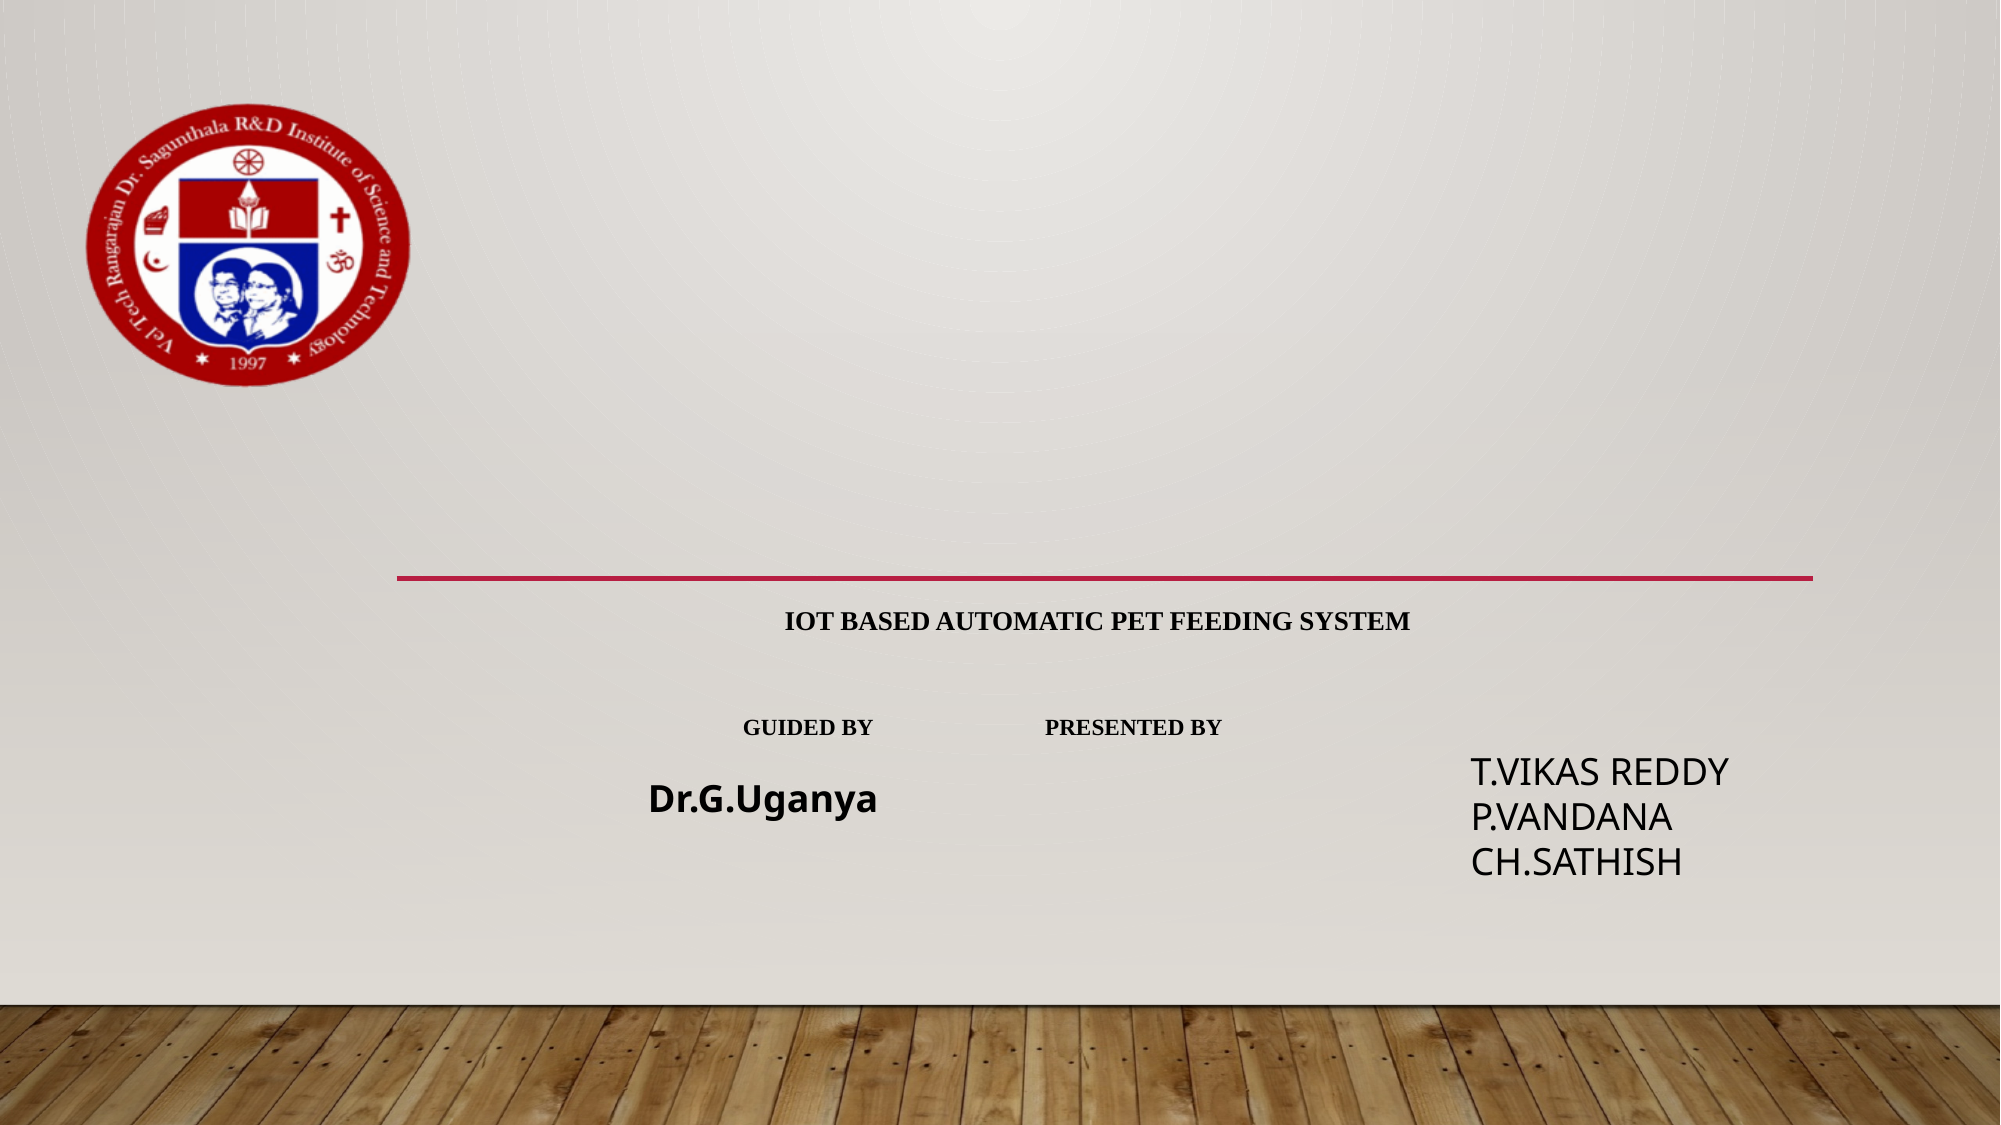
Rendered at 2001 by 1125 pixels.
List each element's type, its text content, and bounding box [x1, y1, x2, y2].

title IOT BASED AUTOMATIC PET FEEDING SYSTEM Guided by Presented by [409, 130, 1786, 741]
picture [0, 1005, 2000, 1125]
text_box Dr.G.Uganya [633, 767, 922, 827]
text_box T.VIKAS REDDY P.VANDANA CH.SATHISH [1455, 740, 1745, 890]
picture [84, 103, 412, 388]
